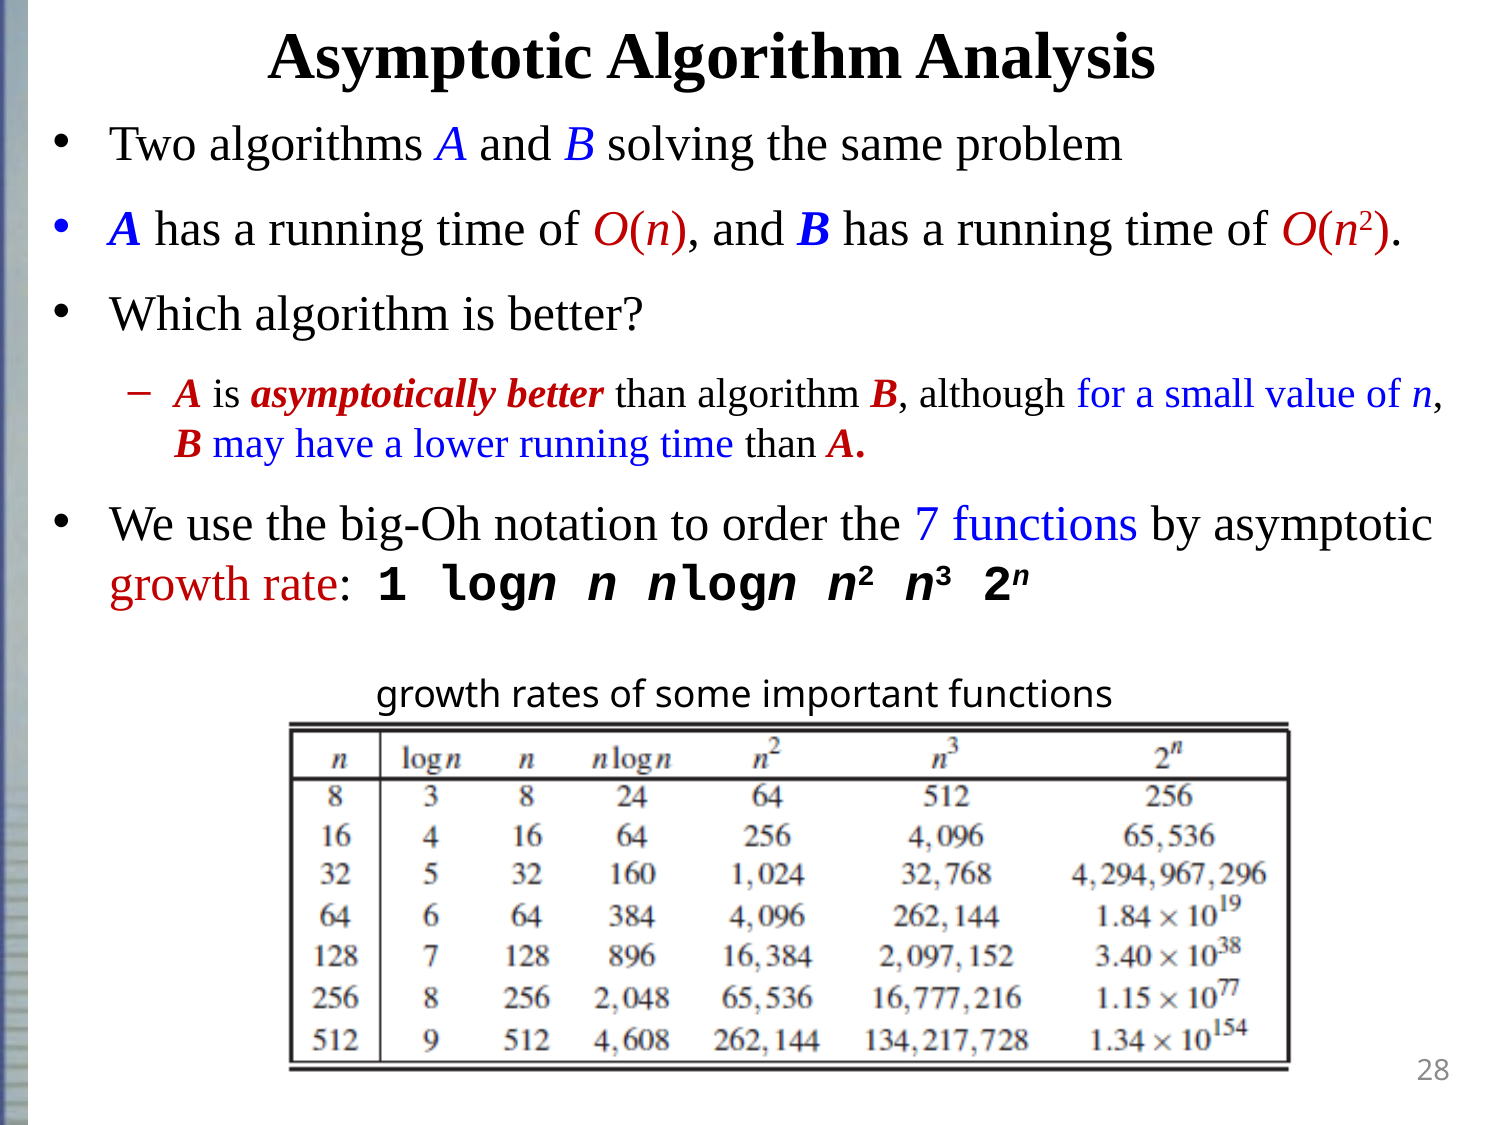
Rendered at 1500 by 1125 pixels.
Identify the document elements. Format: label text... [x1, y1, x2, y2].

list Two algorithms A and B solving the same problem A has a running time of O(n), and B has a running time of O(n2). Which algorithm is better? A is asymptotically better than algorithm B, although for a small value of n, B may have a lower running time than A. We use the big-Oh notation to order the 7 functions by asymptotic growth rate: 1 logn n nlogn n2 n3 2n [37, 102, 1488, 578]
text_box growth rates of some important functions [360, 662, 1129, 709]
title Asymptotic Algorithm Analysis [37, 3, 1388, 100]
slide_number 28 [1362, 1042, 1466, 1100]
picture [0, 0, 28, 1125]
picture [274, 710, 1308, 1076]
